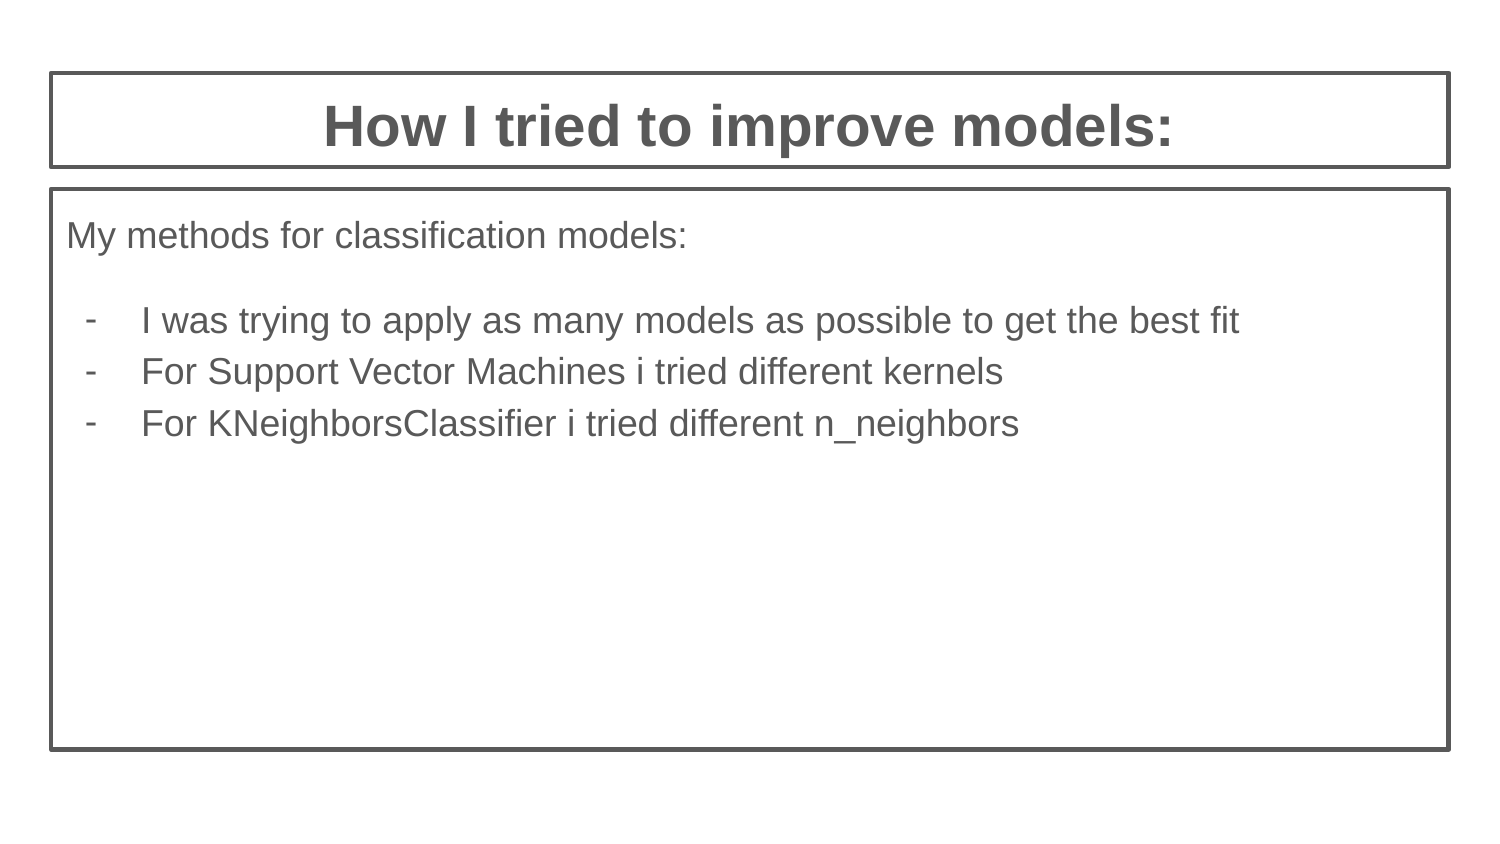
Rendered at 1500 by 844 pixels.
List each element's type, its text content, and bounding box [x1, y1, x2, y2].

title How I tried to improve models: [51, 72, 1449, 167]
list My methods for classification models: I was trying to apply as many models as possible to get the best fit For Support Vector Machines i tried different kernels For KNeighborsClassifier i tried different n_neighbors [51, 189, 1449, 750]
